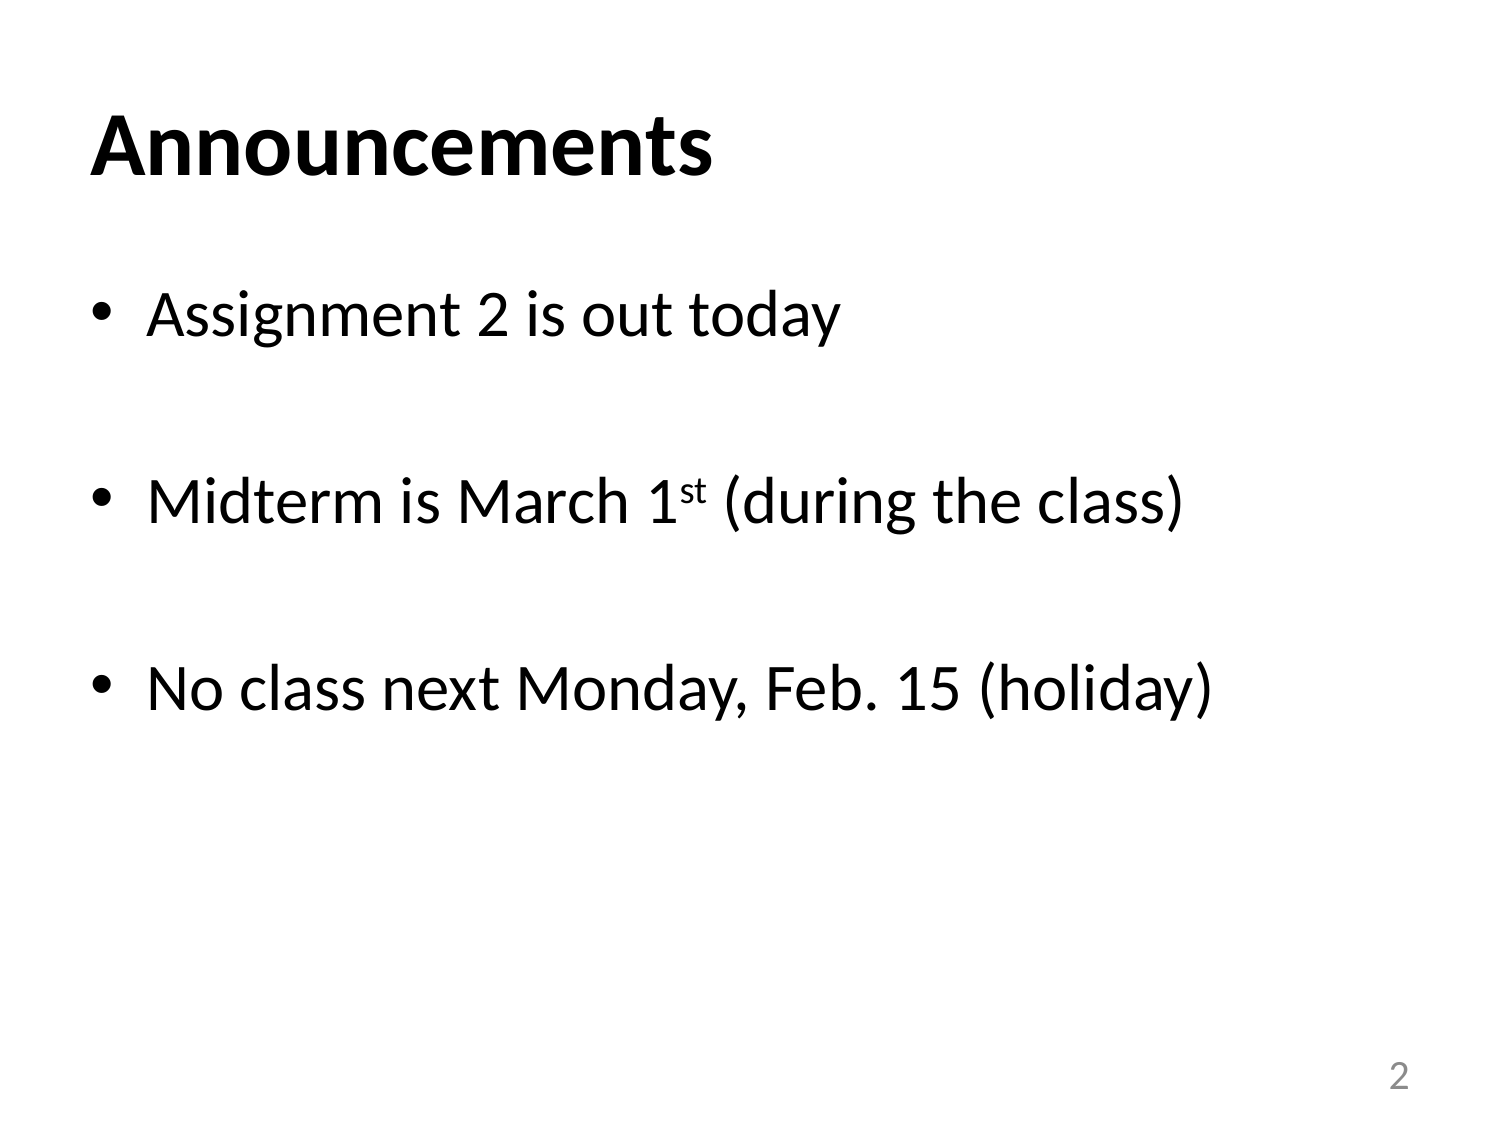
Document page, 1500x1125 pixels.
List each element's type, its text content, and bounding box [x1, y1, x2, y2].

title Announcements [75, 45, 1425, 233]
list Assignment 2 is out today Midterm is March 1st (during the class) No class next Monday, Feb. 15 (holiday) [75, 262, 1425, 1005]
slide_number 2 [1074, 1042, 1425, 1103]
